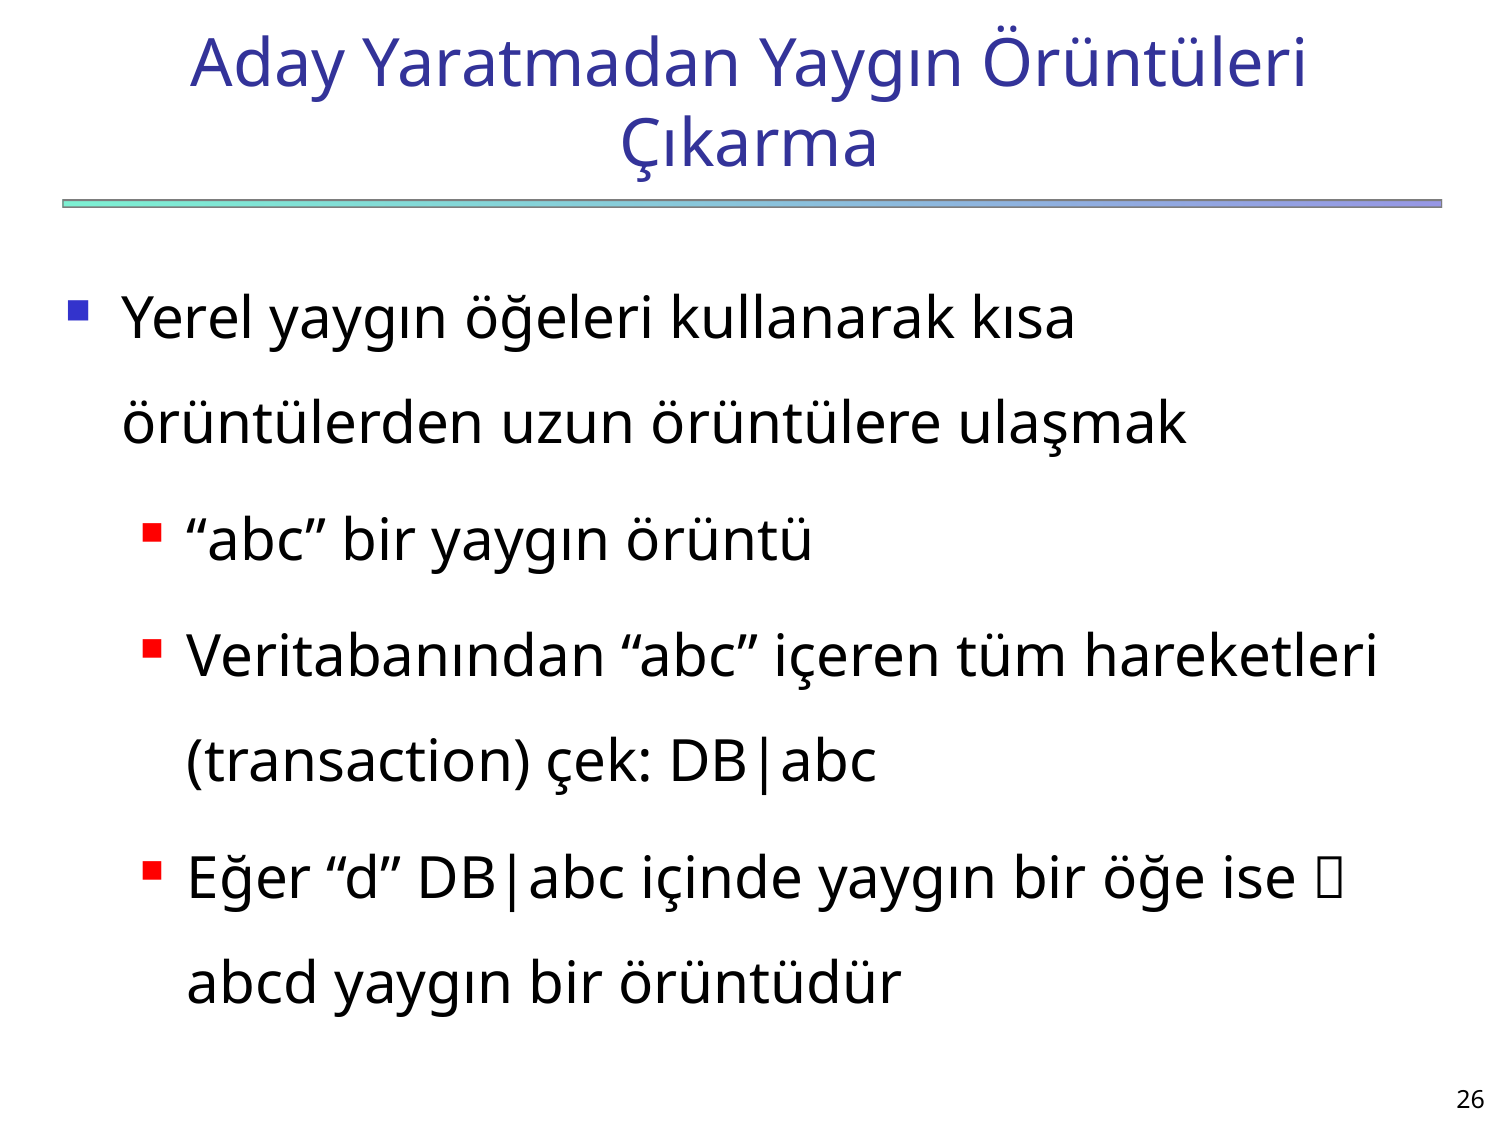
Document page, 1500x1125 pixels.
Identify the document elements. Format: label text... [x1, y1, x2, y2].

slide_number 26 [1187, 1062, 1500, 1125]
title Aday Yaratmadan Yaygın Örüntüleri Çıkarma [99, 37, 1401, 188]
list Yerel yaygın öğeleri kullanarak kısa örüntülerden uzun örüntülere ulaşmak “abc” bir yaygın örüntü Veritabanından “abc” içeren tüm hareketleri (transaction) çek: DB|abc Eğer “d” DB|abc içinde yaygın bir öğe ise  abcd yaygın bir örüntüdür [49, 237, 1461, 1067]
